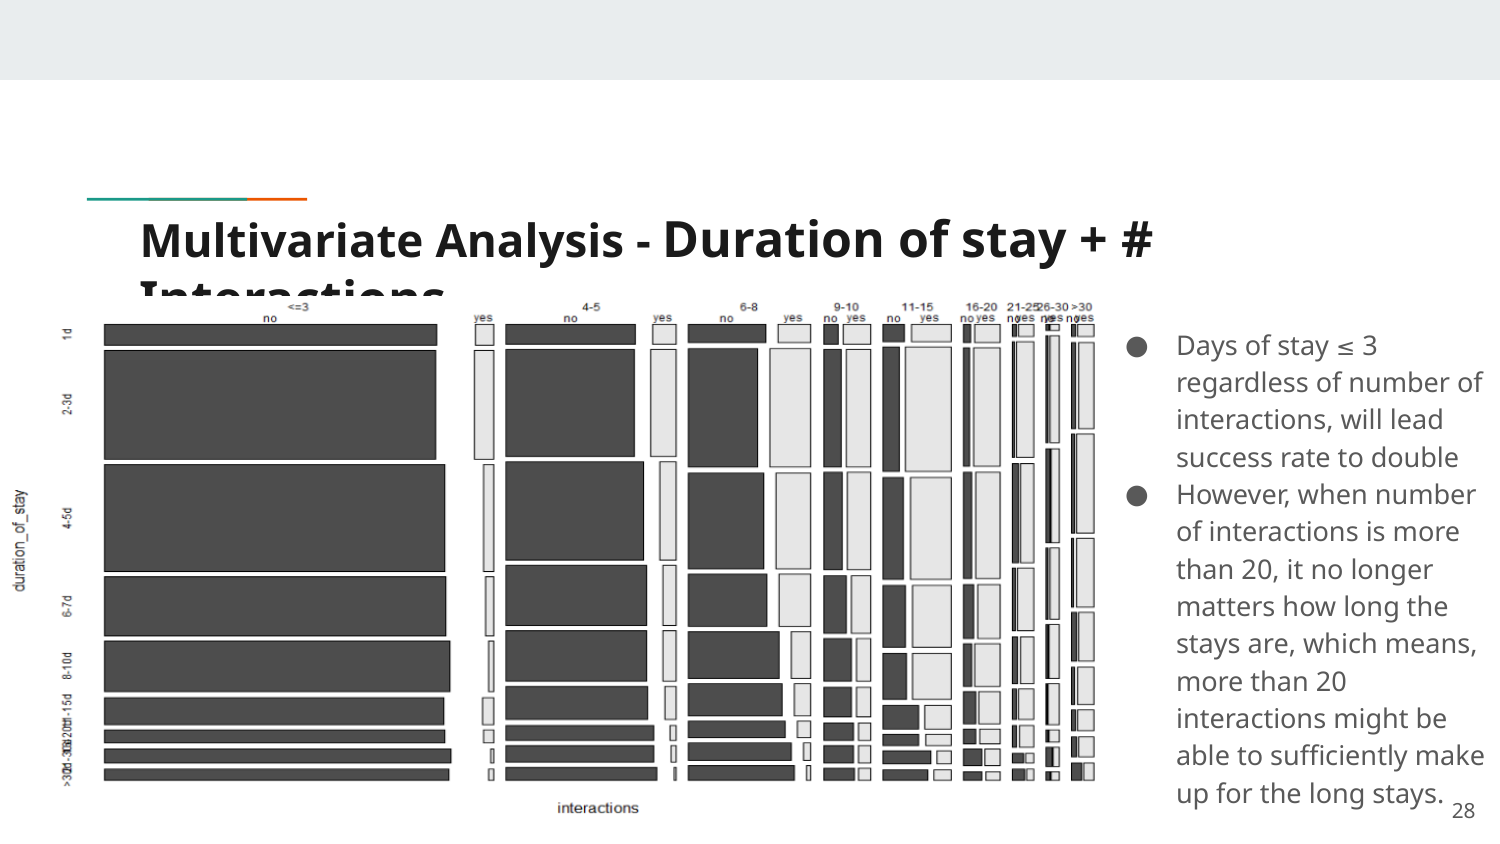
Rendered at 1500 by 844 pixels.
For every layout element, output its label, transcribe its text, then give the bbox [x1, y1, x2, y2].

picture [11, 296, 1100, 817]
slide_number ‹#› [1400, 779, 1491, 844]
list Days of stay ≤ 3 regardless of number of interactions, will lead success rate to double However, when number of interactions is more than 20, it no longer matters how long the stays are, which means, more than 20 interactions might be able to sufficiently make up for the long stays. [1086, 308, 1500, 829]
title Multivariate Analysis - Duration of stay + # Interactions [124, 192, 1471, 281]
